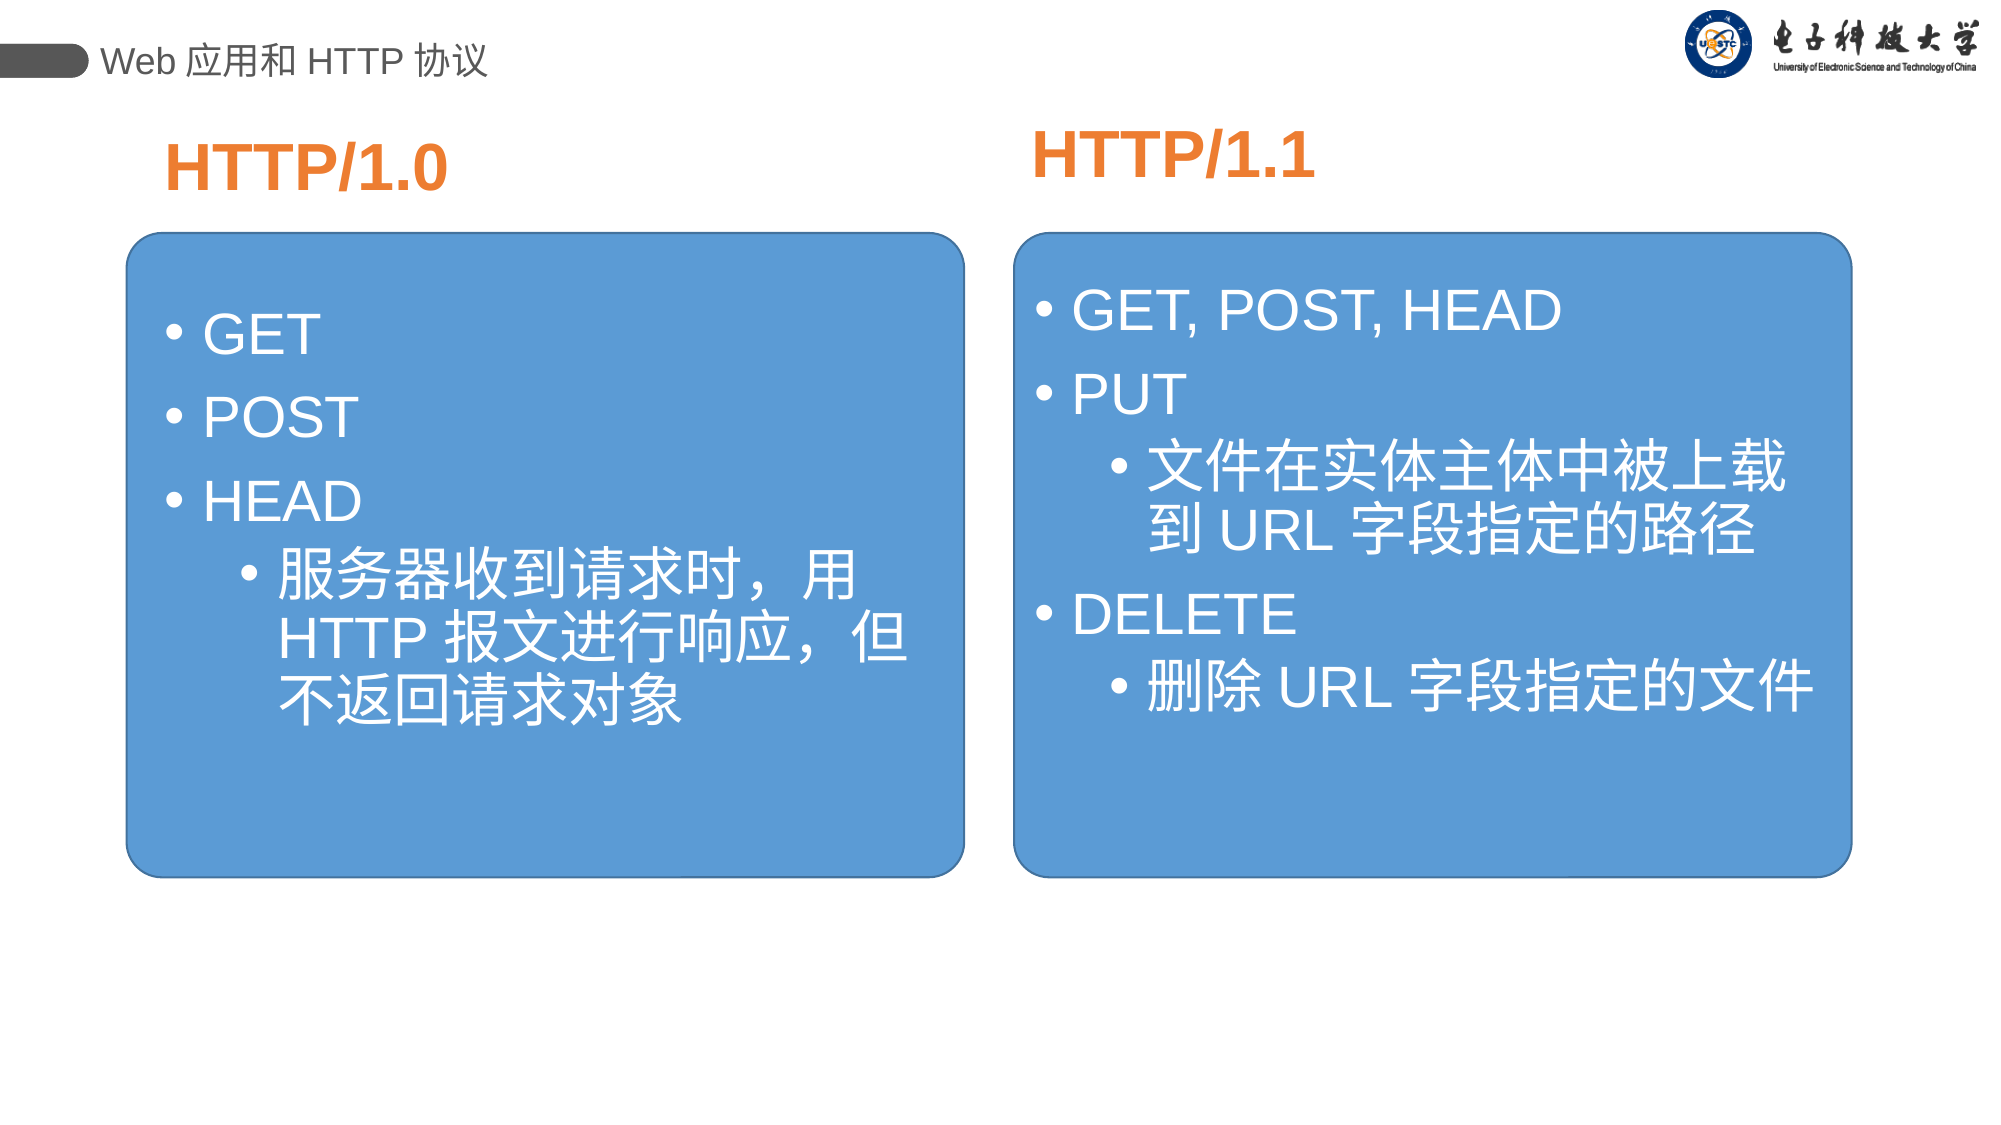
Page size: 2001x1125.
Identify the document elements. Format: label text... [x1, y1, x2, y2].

text_box [1013, 231, 1853, 879]
text_box GET, POST, HEAD PUT 文件在实体主体中被上载到URL字段指定的路径 DELETE 删除URL字段指定的文件 [1019, 272, 1847, 791]
text_box HTTP/1.1 [1016, 102, 1456, 198]
text_box HTTP/1.0 [149, 116, 589, 212]
picture [1685, 10, 1979, 78]
text_box Web应用和HTTP协议 [100, 28, 495, 91]
text_box GET POST HEAD 服务器收到请求时，用HTTP报文进行响应，但不返回请求对象 [150, 205, 941, 902]
text_box [300, 75, 1576, 263]
text_box [941, 263, 966, 877]
text_box [125, 234, 150, 877]
